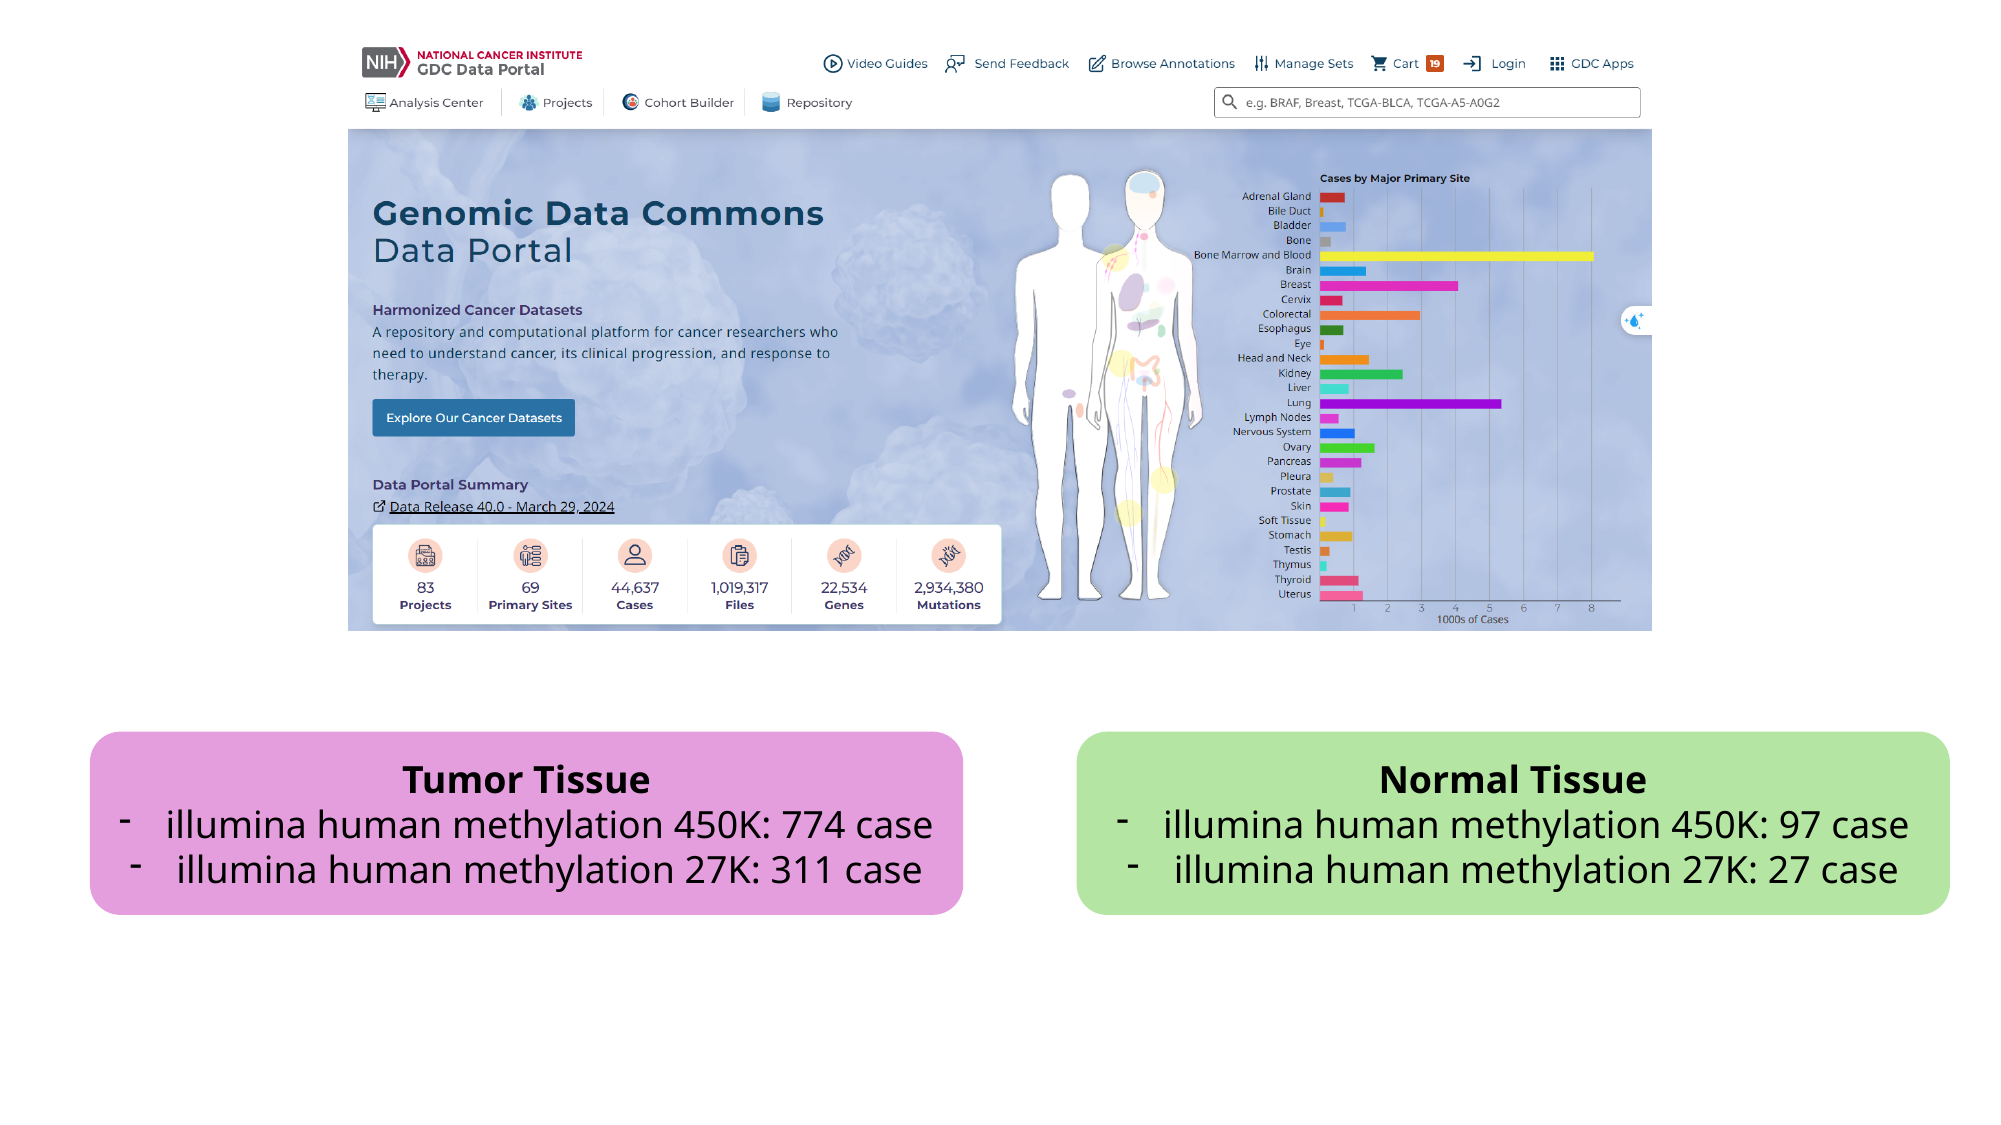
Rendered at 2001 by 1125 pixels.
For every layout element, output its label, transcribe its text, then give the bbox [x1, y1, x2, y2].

text_box Tumor Tissue illumina human methylation 450K: 774 case illumina human methylation 27K: 311 case [88, 730, 965, 917]
picture [347, 31, 1653, 632]
text_box Normal Tissue illumina human methylation 450K: 97 case illumina human methylation 27K: 27 case [1075, 730, 1952, 917]
